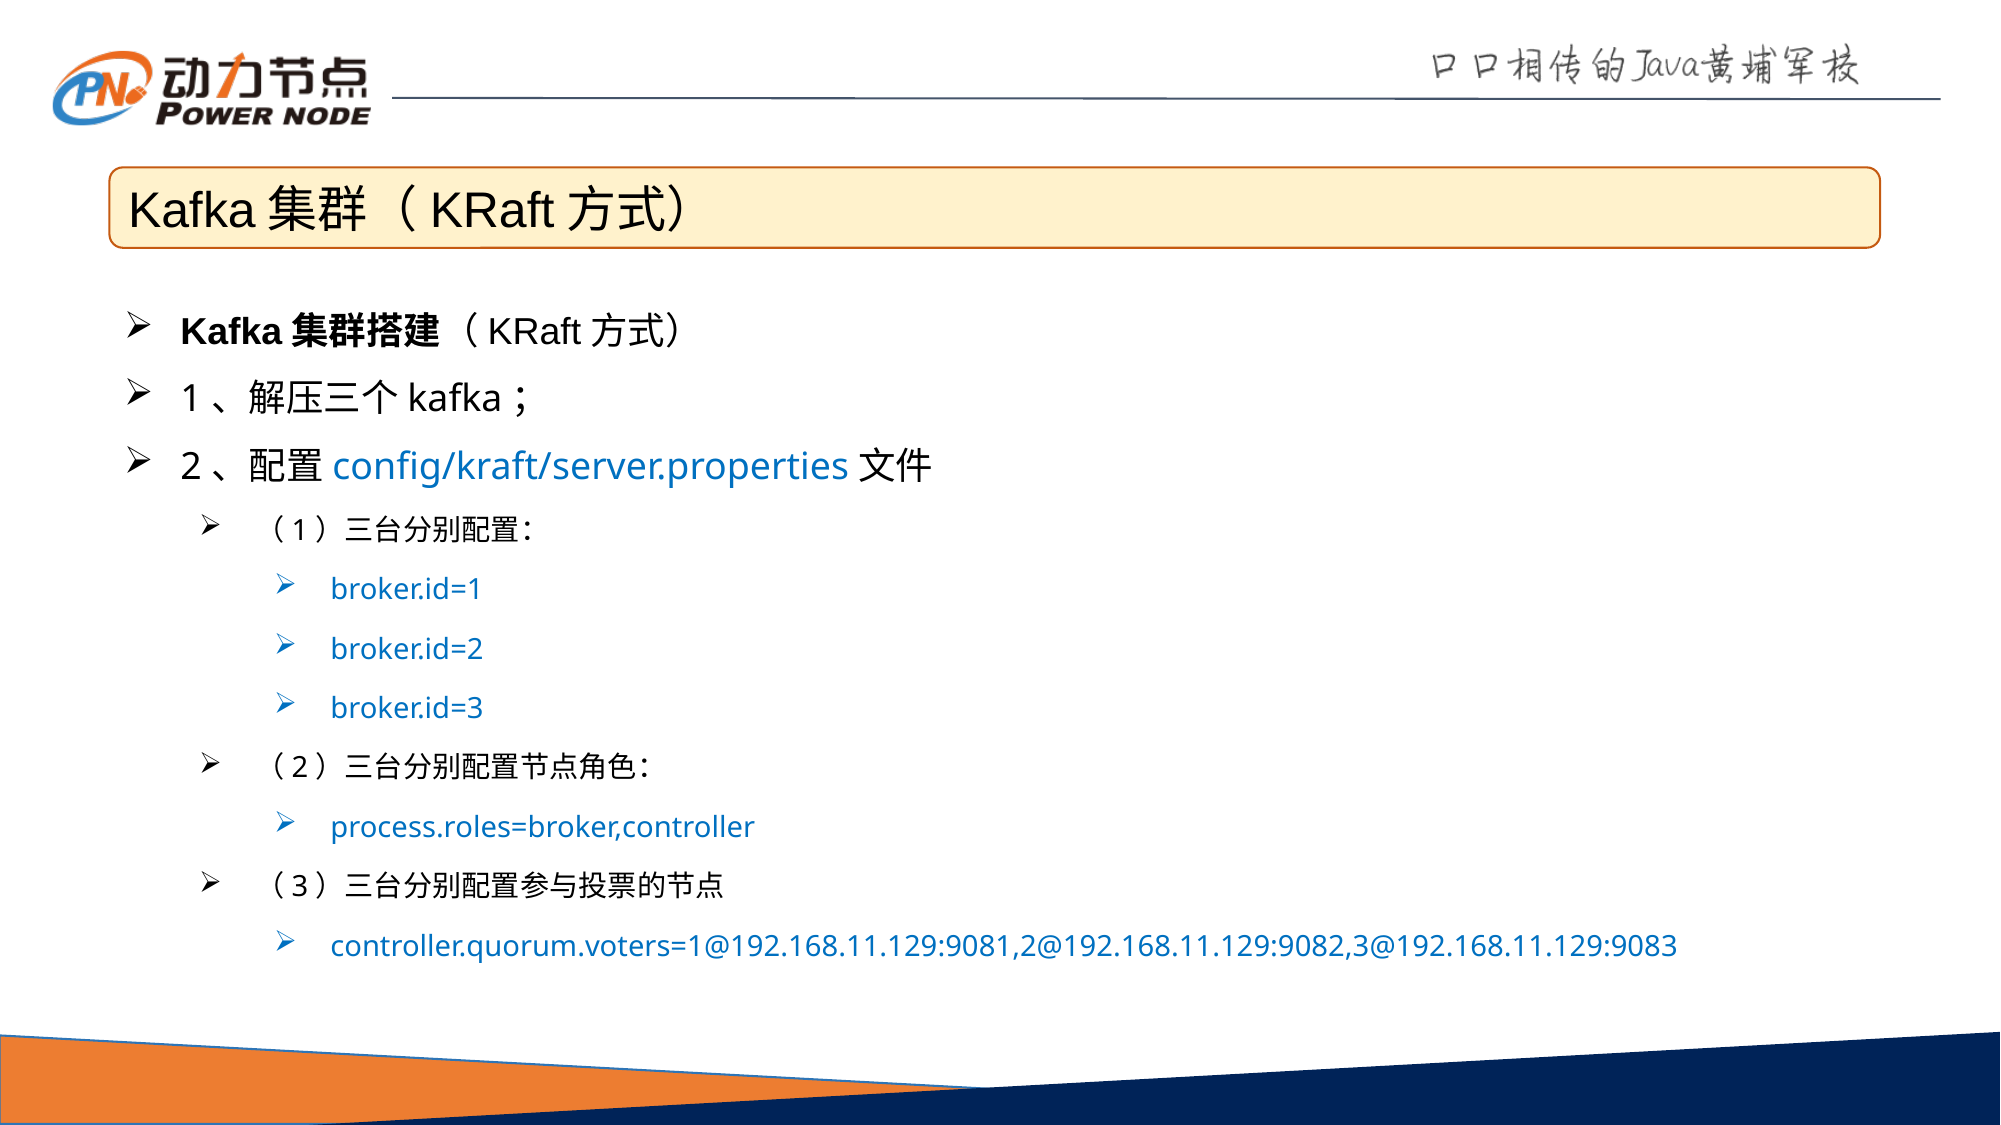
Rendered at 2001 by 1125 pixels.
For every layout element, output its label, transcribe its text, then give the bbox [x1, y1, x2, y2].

text_box Kafka集群搭建（KRaft方式） 1、解压三个kafka； 2、配置config/kraft/server.properties文件 （1）三台分别配置： broker.id=1 broker.id=2 broker.id=3 （2）三台分别配置节点角色： process.roles=broker,controller （3）三台分别配置参与投票的节点 controller.quorum.voters=1@192.168.11.129:9081,2@192.168.11.129:9082,3@192.168.11.129:9083 [109, 276, 1881, 1036]
picture [1407, 0, 2001, 196]
text_box Kafka集群（KRaft方式） [108, 166, 1882, 249]
text_box [0, 1034, 976, 1125]
picture [0, 0, 389, 227]
text_box [308, 1030, 2000, 1125]
